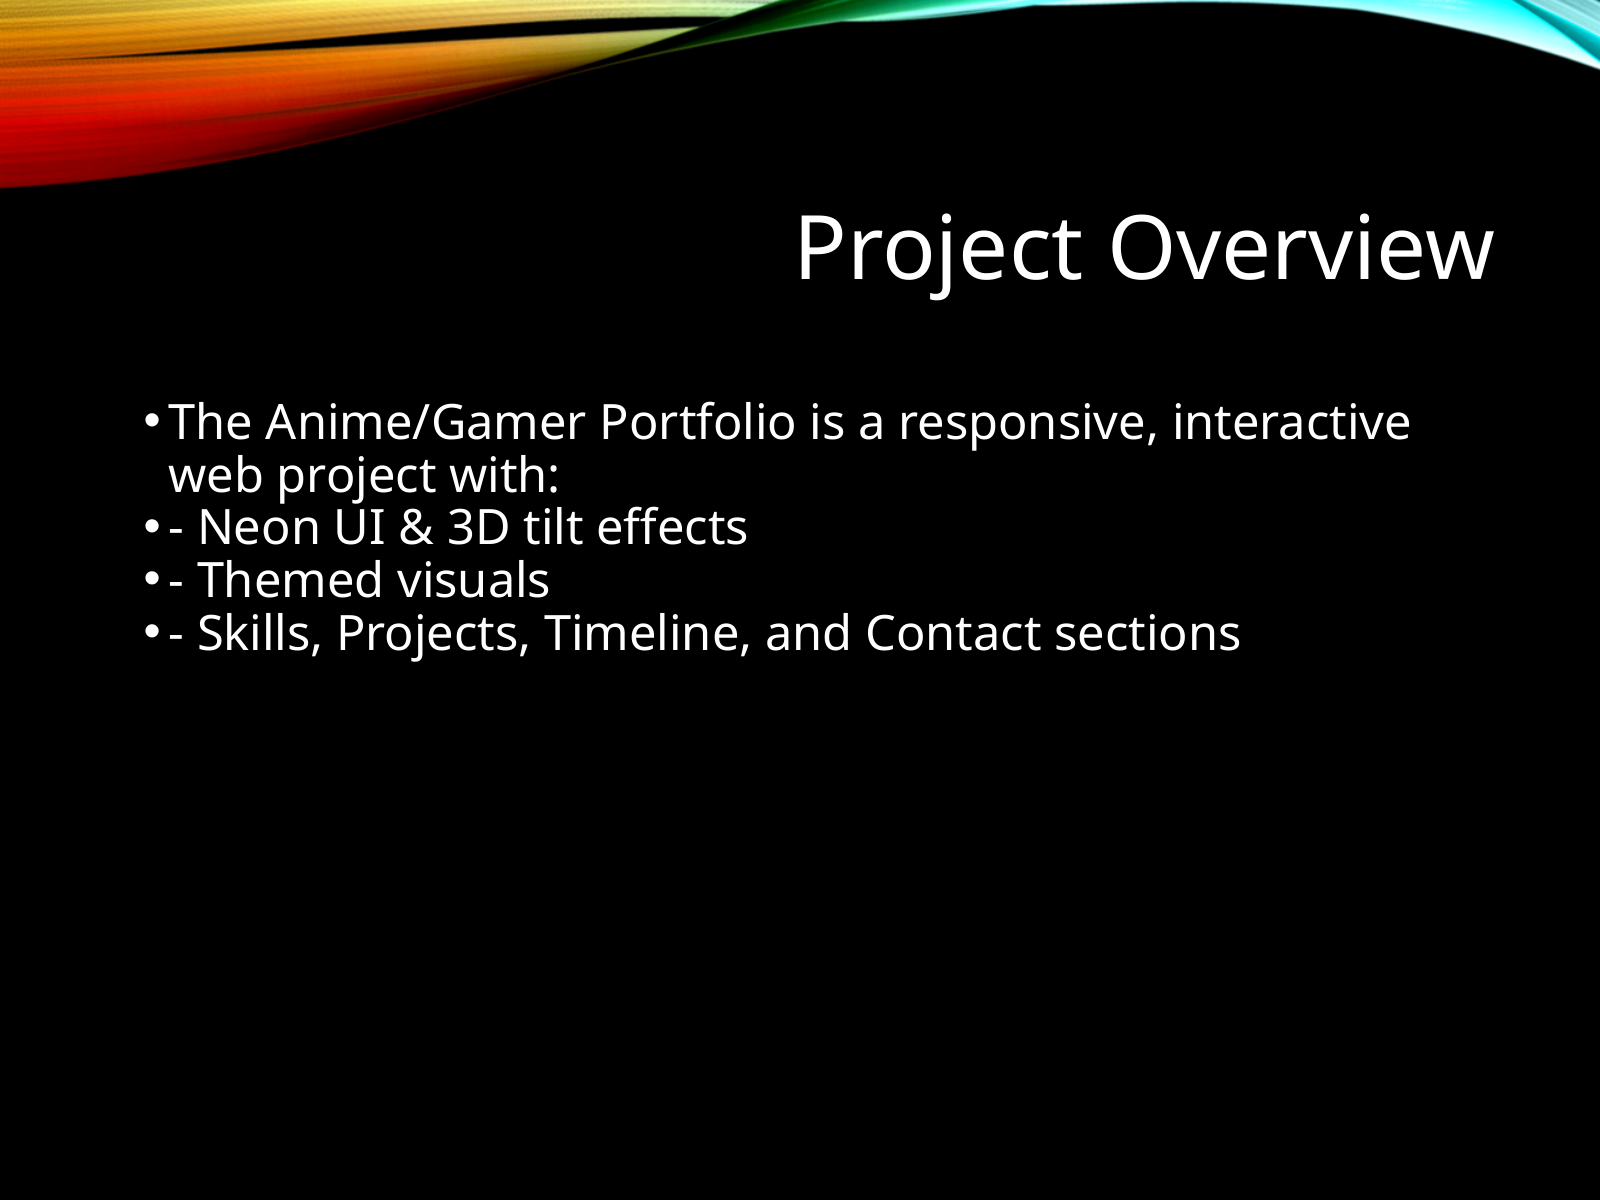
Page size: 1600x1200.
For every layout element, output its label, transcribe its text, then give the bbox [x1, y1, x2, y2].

text_box The Anime/Gamer Portfolio is a responsive, interactive web project with: - Neon UI & 3D tilt effects - Themed visuals - Skills, Projects, Timeline, and Contact sections [118, 396, 1481, 661]
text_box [379, 133, 1497, 361]
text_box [0, 0, 1600, 190]
